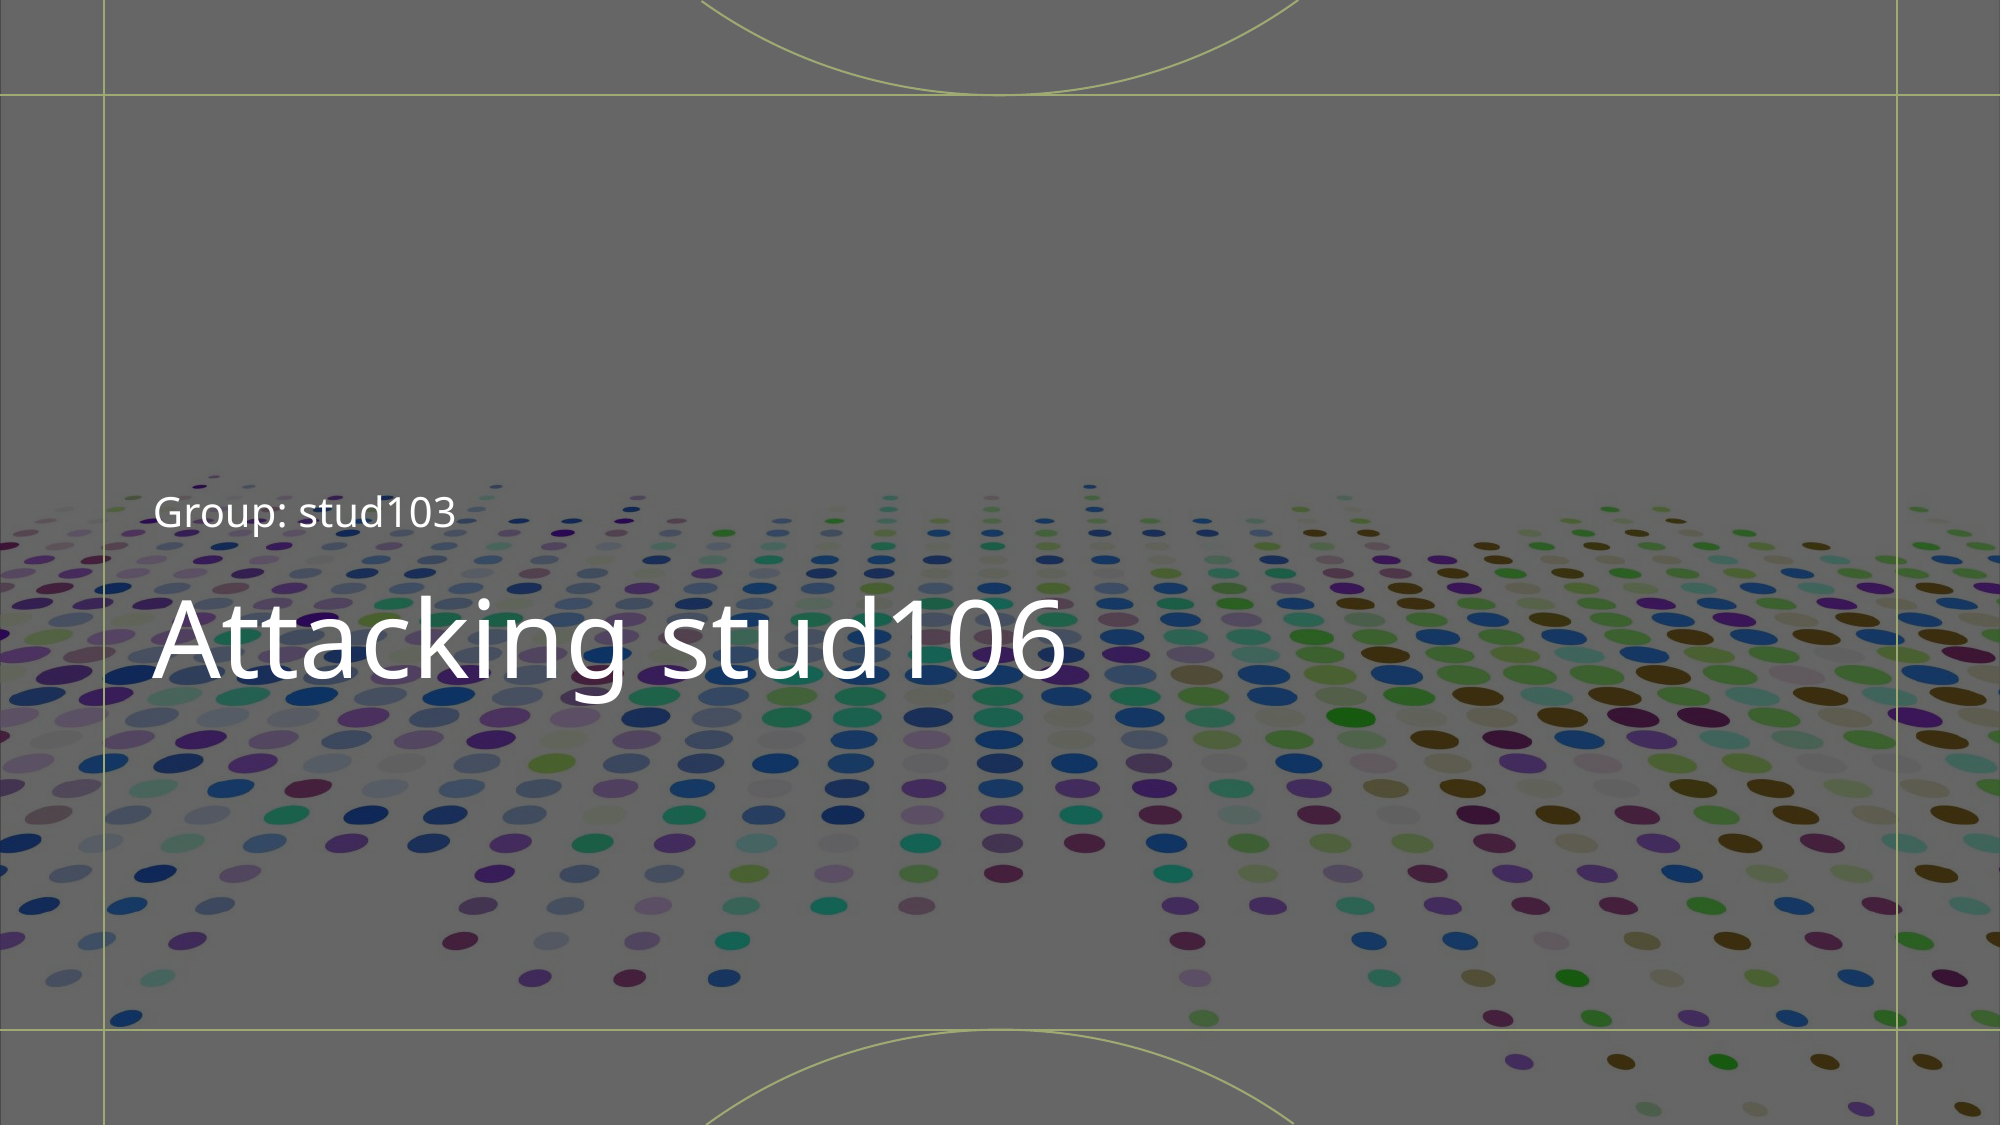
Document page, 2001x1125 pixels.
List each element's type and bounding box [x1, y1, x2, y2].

text_box [0, 0, 2000, 1125]
